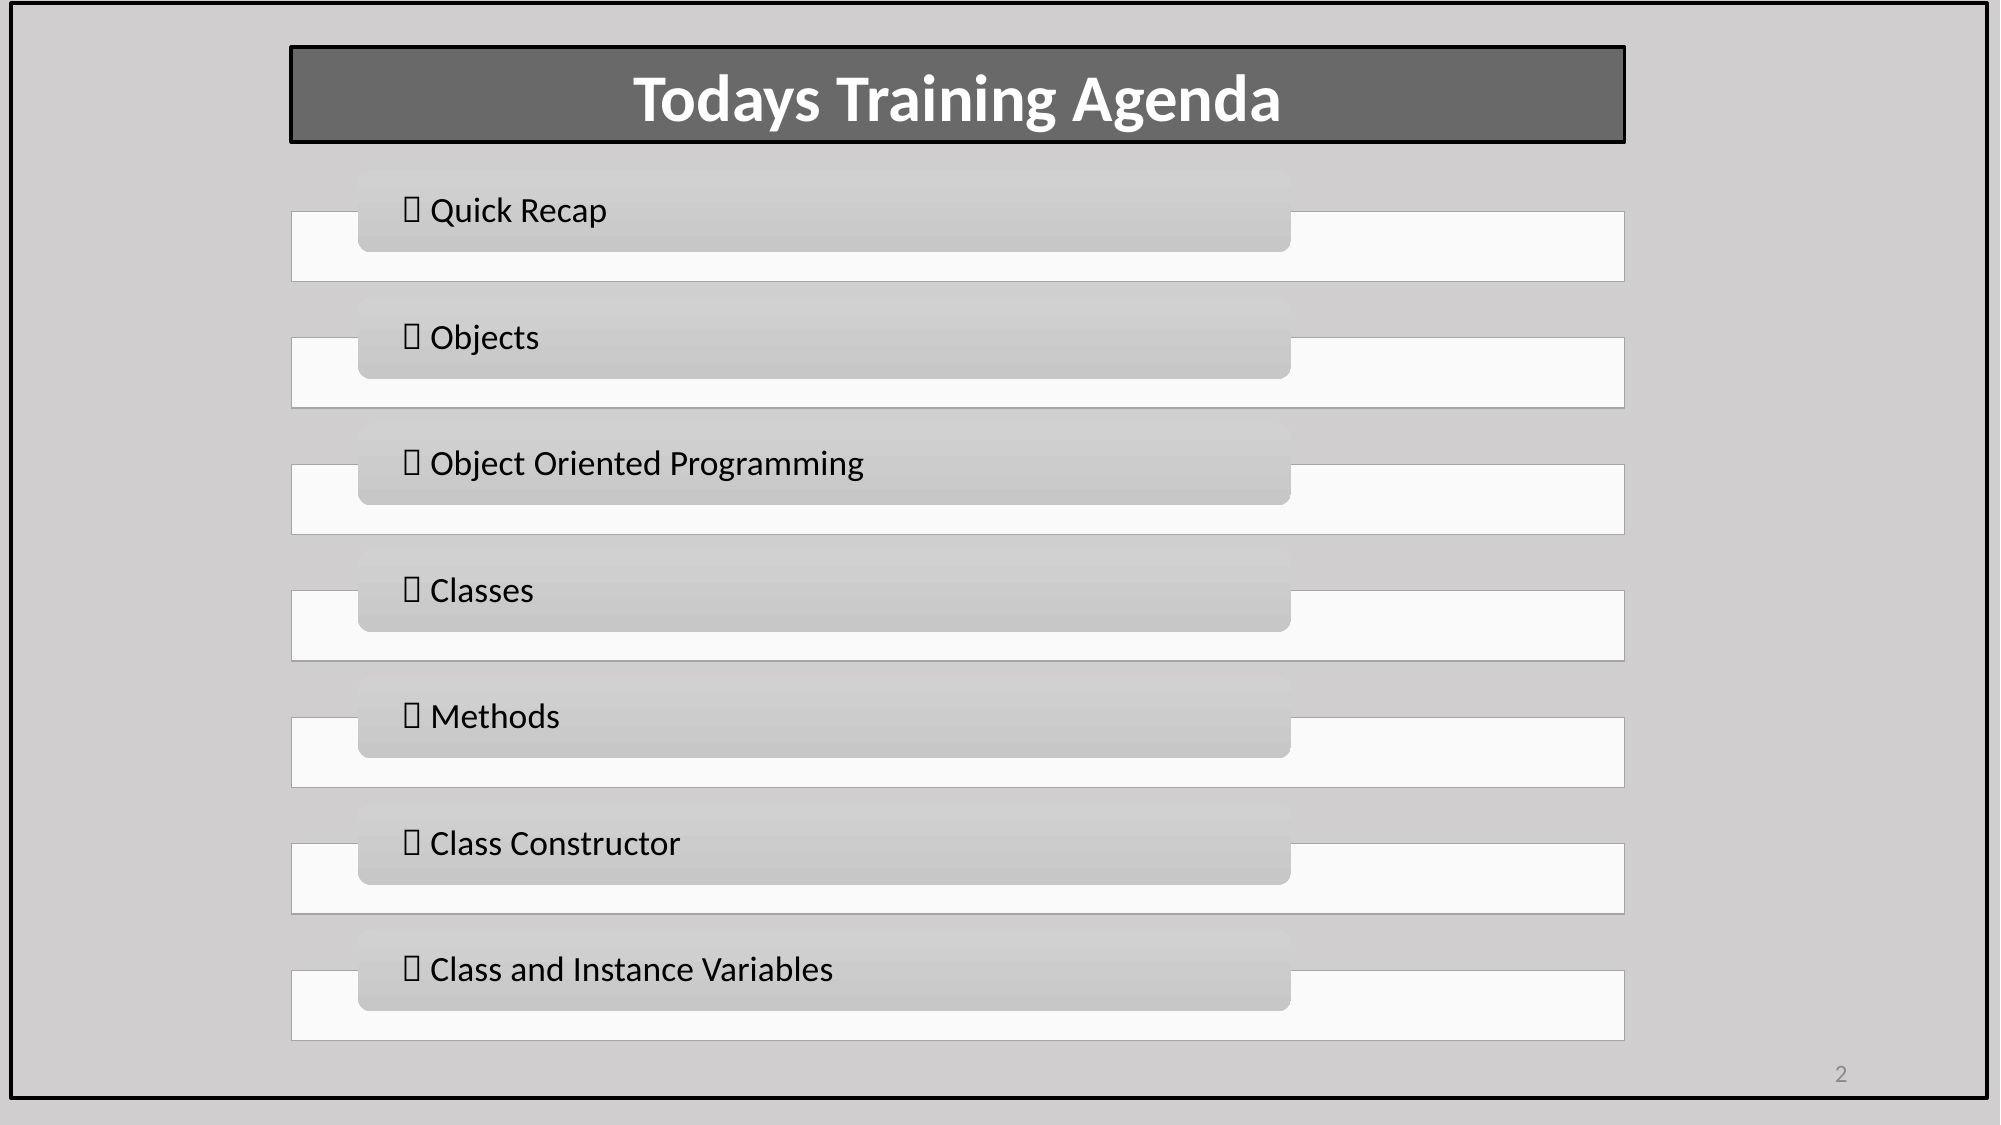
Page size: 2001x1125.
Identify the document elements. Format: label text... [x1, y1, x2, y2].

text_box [291, 154, 1625, 1056]
text_box [11, 3, 1987, 1099]
text_box Todays Training Agenda [291, 47, 1625, 142]
slide_number 2 [1412, 1042, 1863, 1103]
